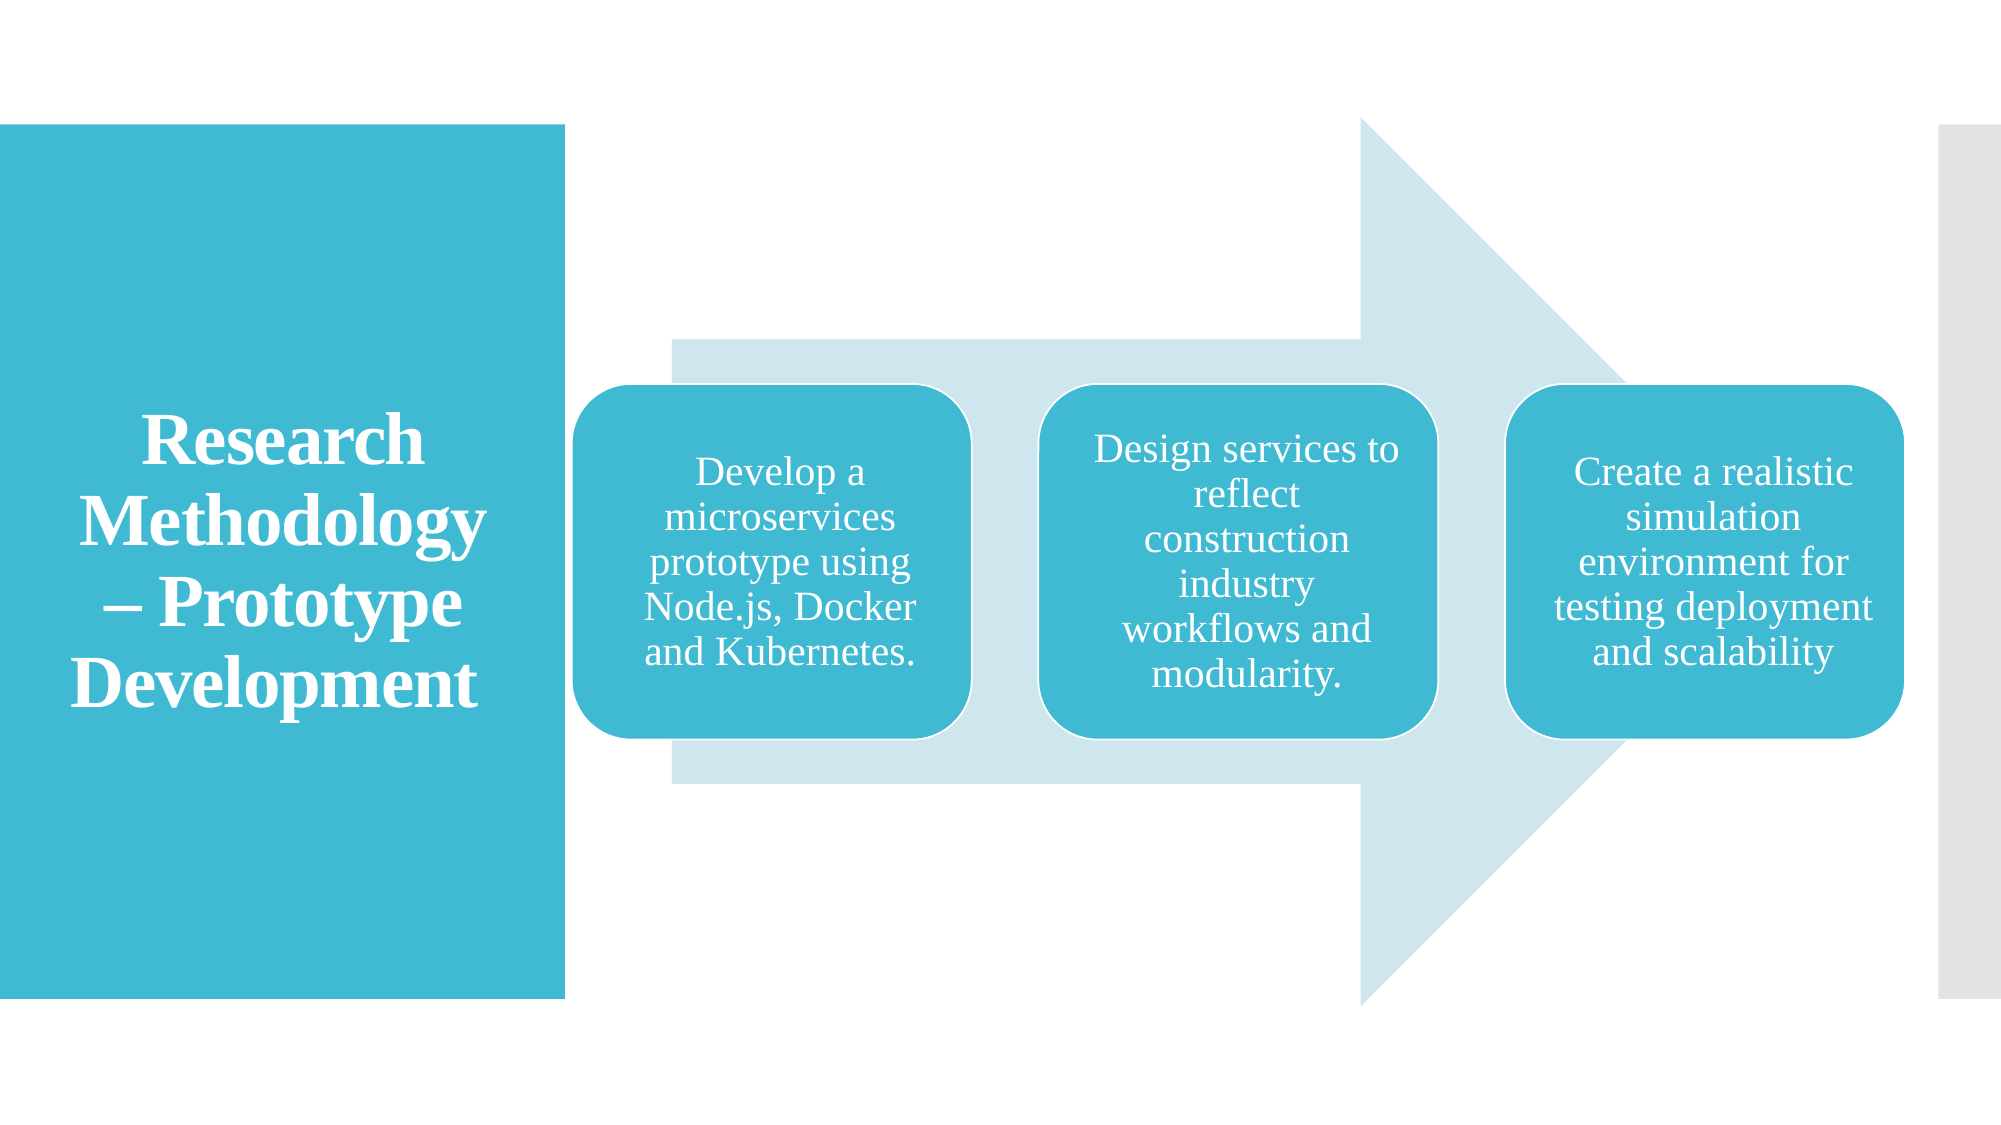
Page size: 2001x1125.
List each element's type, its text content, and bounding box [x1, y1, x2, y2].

title Research Methodology – Prototype Development [41, 184, 525, 940]
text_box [571, 116, 1906, 1007]
